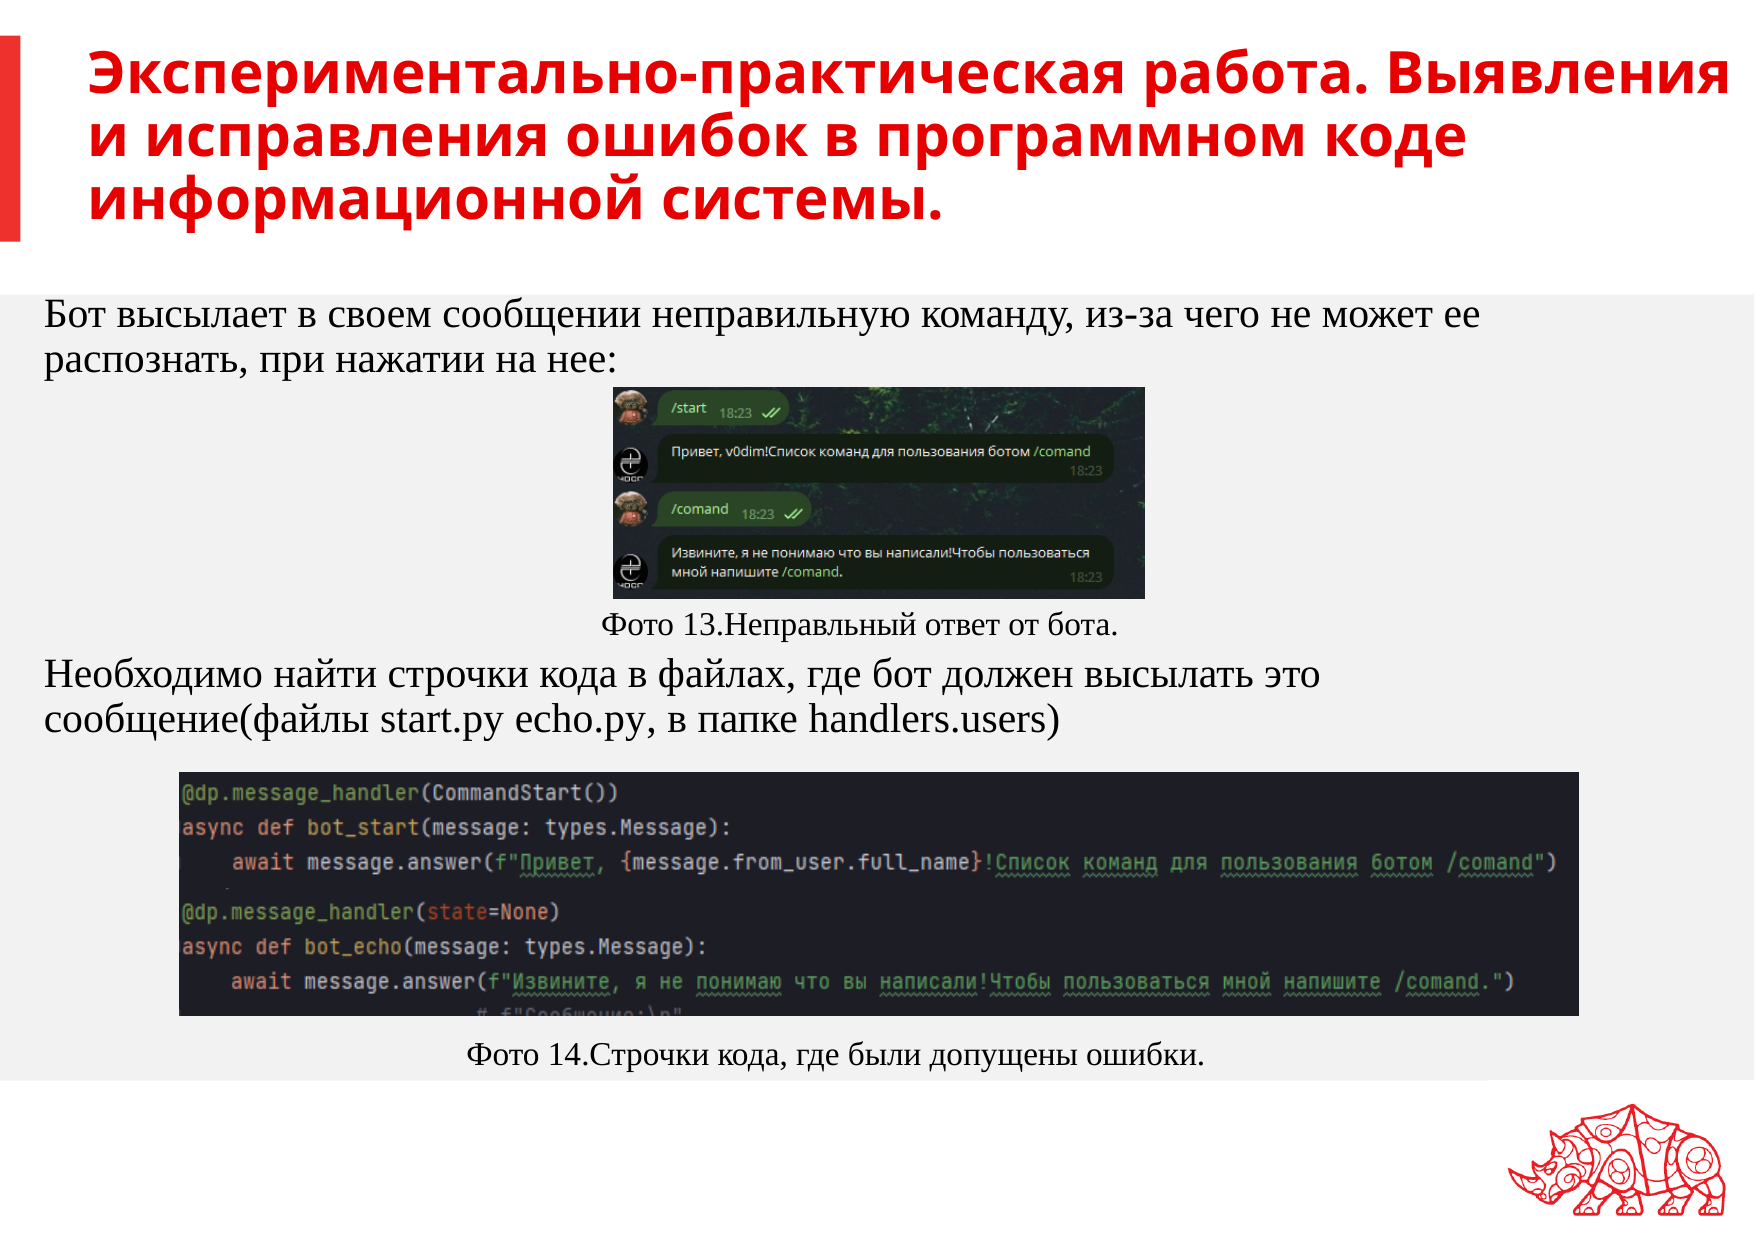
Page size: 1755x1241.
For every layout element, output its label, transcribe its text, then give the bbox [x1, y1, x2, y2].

picture [613, 387, 1145, 599]
text_box Фото 14.Строчки кода, где были допущены ошибки. [451, 1024, 1657, 1080]
text_box Фото 13.Неправльный ответ от бота. [586, 594, 1567, 650]
list Бот высылает в своем сообщении неправильную команду, из-за чего не может ее распознать, при нажатии на нее: Необходимо найти строчки кода в файлах, где бот должен высылать это сообщение(файлы start.py echo.py, в папке handlers.users) [26, 283, 1639, 1141]
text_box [179, 772, 1579, 1016]
title Экспериментально-практическая работа. Выявления и исправления ошибок в программном коде информационной системы. [87, 42, 1755, 234]
picture [1487, 1080, 1755, 1229]
